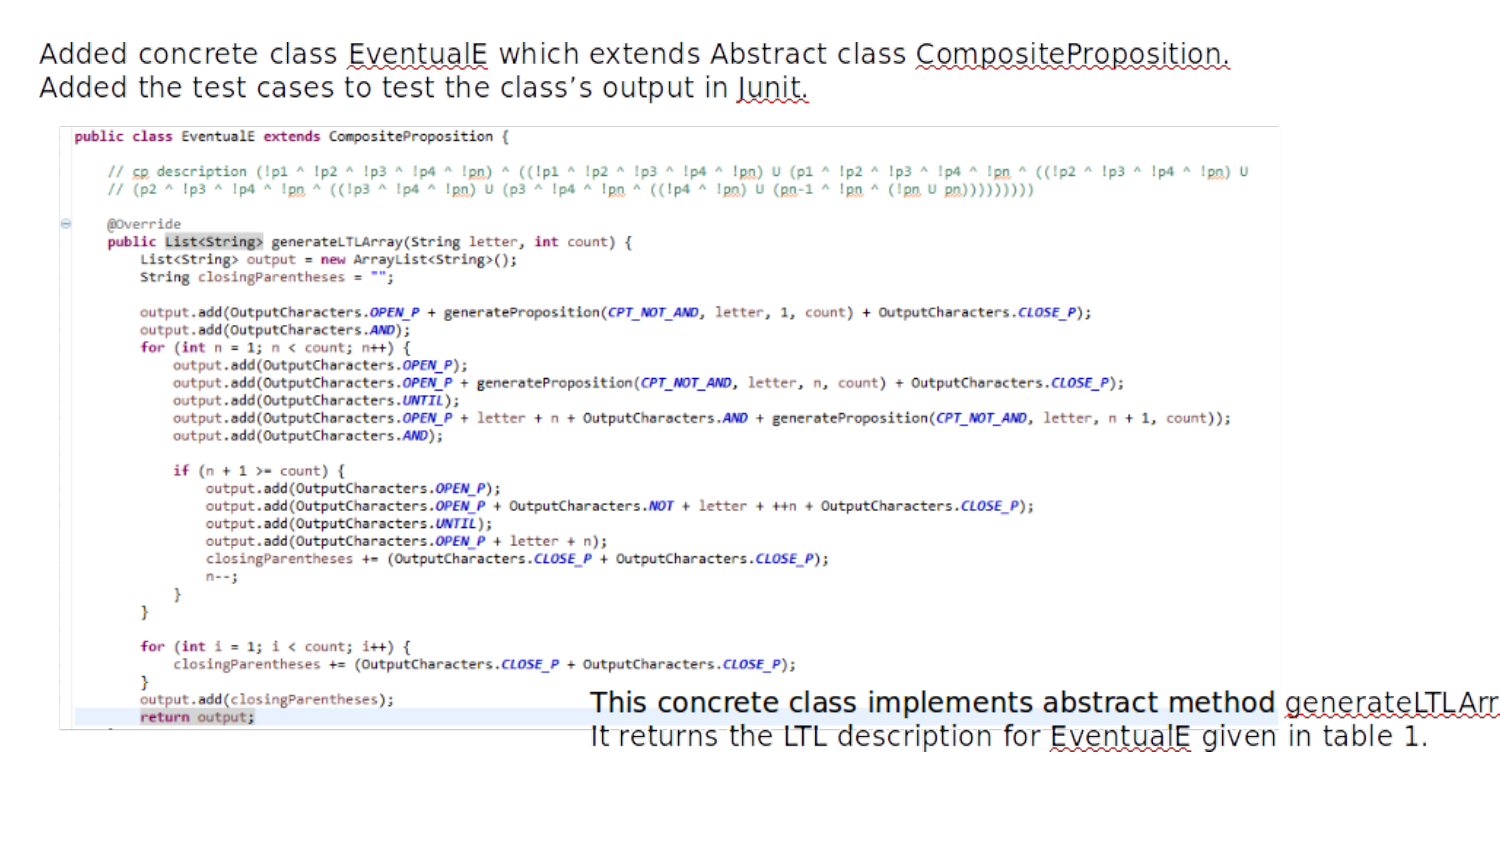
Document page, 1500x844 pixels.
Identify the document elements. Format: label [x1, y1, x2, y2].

picture [38, 42, 1500, 752]
